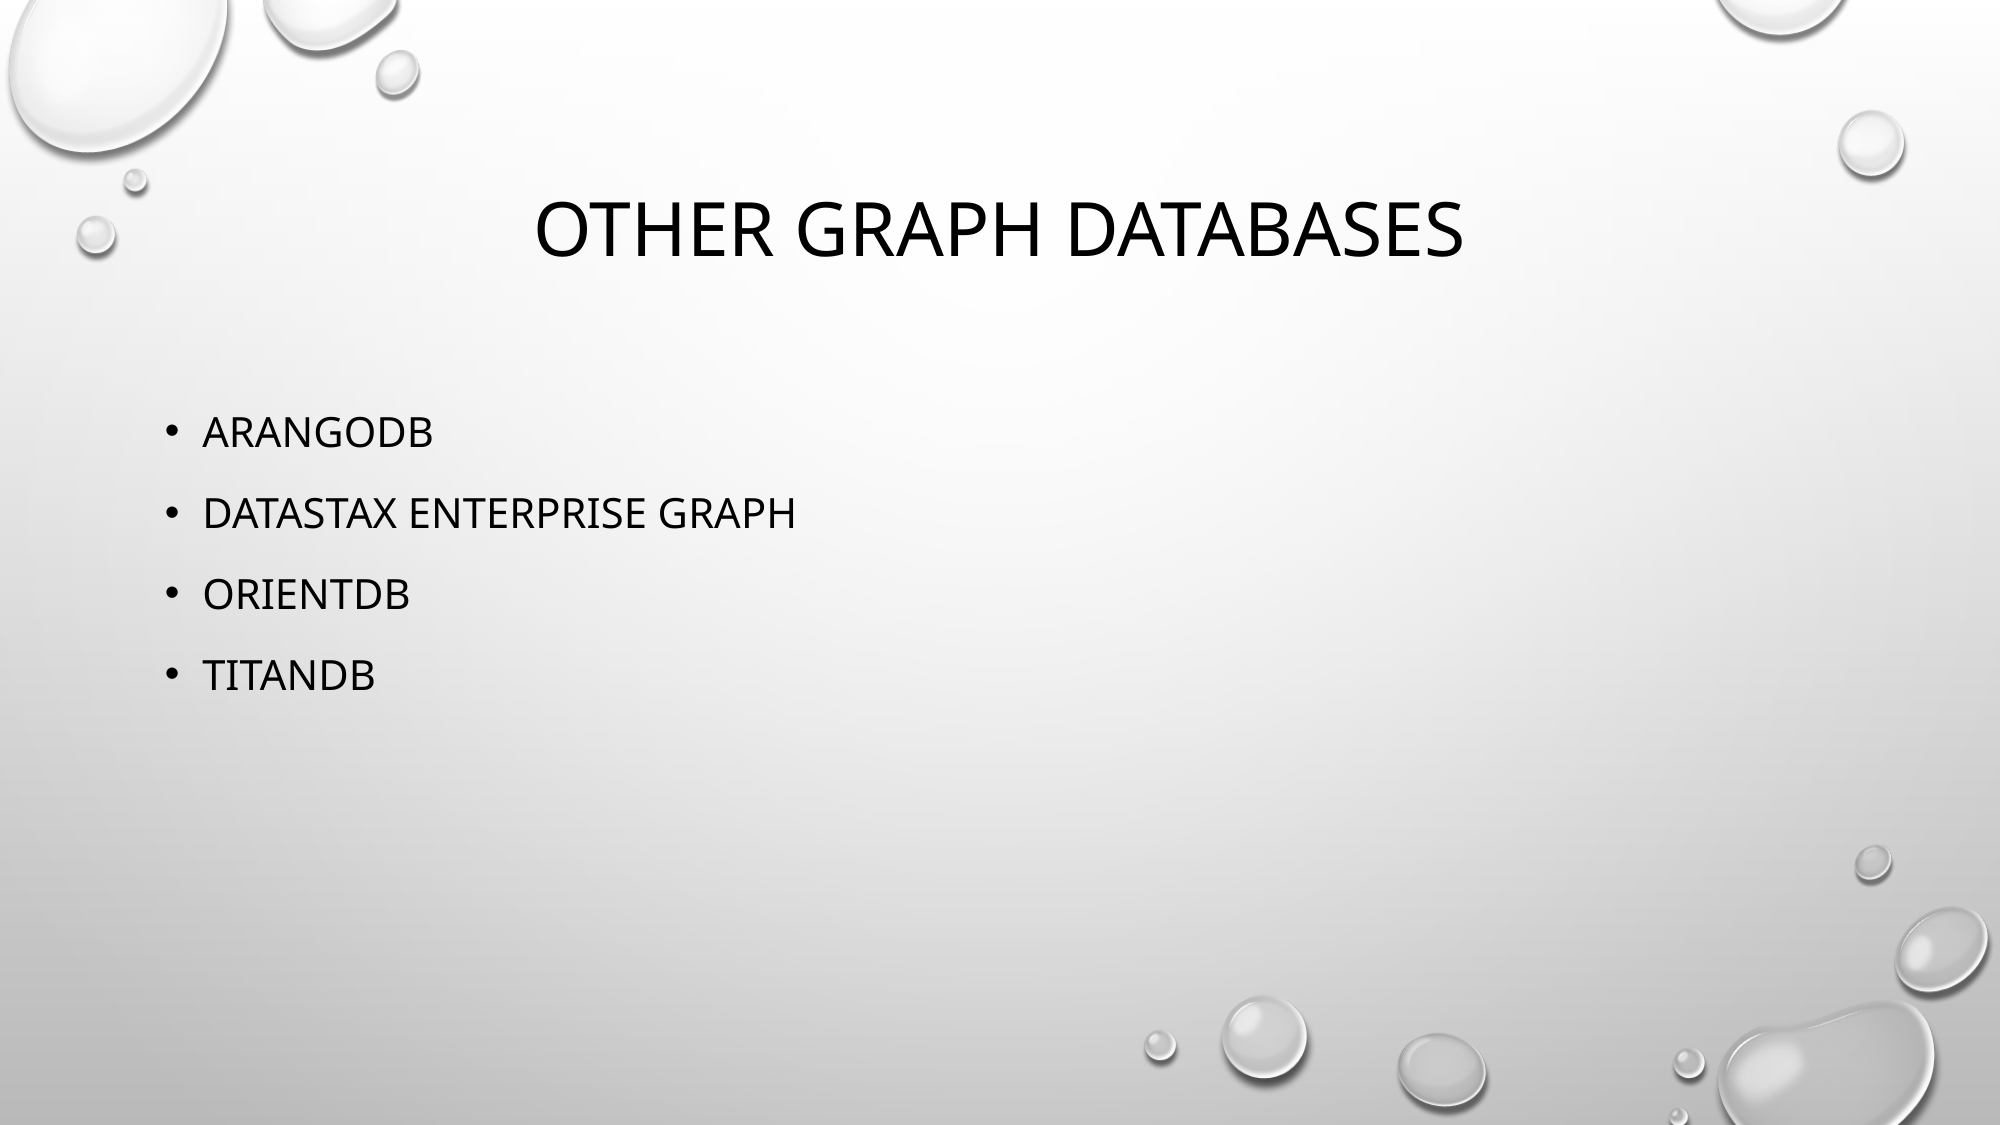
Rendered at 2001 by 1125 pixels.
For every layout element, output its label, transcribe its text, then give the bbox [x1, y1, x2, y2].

title Other Graph DAtabases [149, 101, 1851, 364]
picture [0, 0, 2000, 1125]
list ArangoDb Datastax Enterprise graph OrientDB Titandb [149, 388, 1850, 950]
